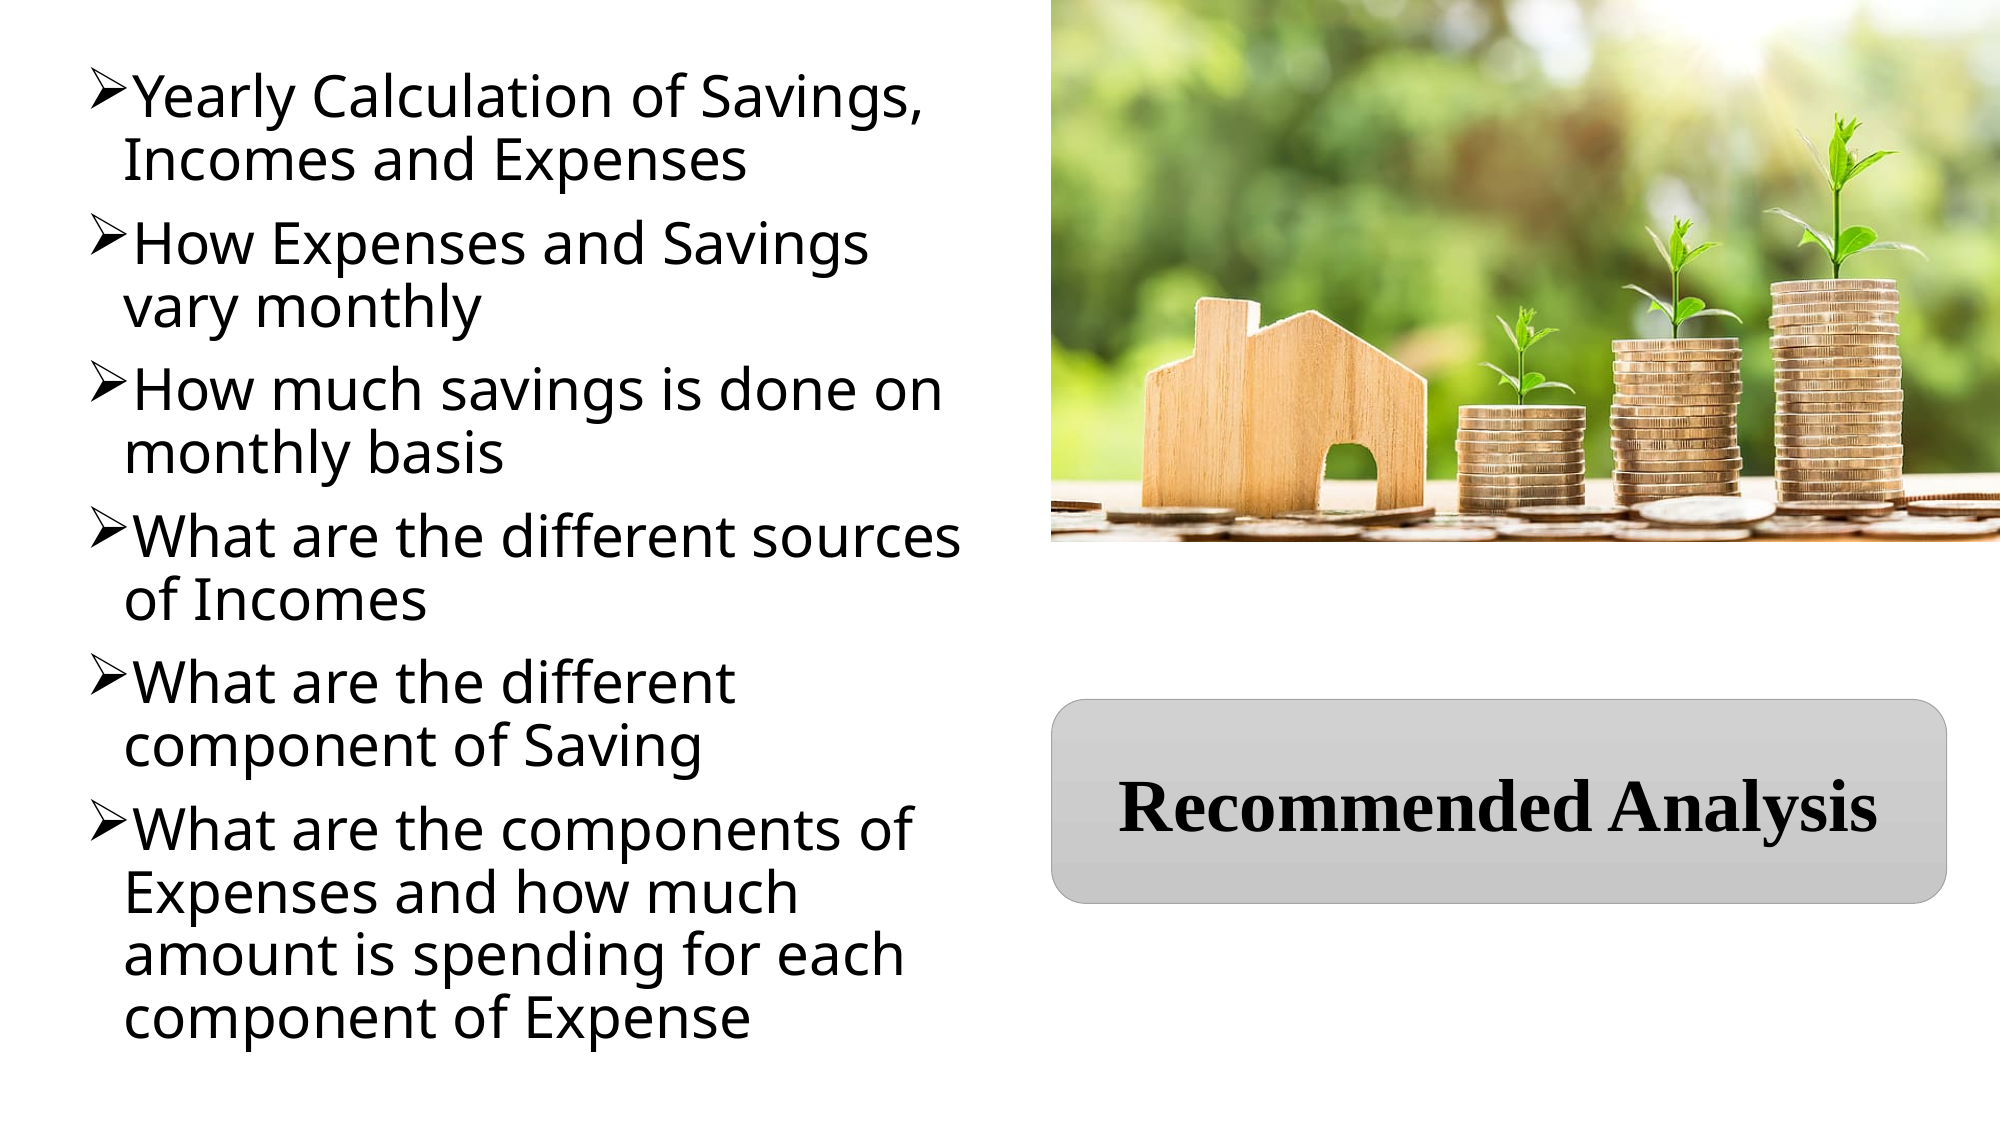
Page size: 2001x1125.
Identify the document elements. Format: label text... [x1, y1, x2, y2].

picture [1051, 0, 2000, 542]
list Yearly Calculation of Savings, Incomes and Expenses How Expenses and Savings vary monthly How much savings is done on monthly basis What are the different sources of Incomes What are the different component of Saving What are the components of Expenses and how much amount is spending for each component of Expense [70, 59, 1000, 1066]
text_box Recommended Analysis [1051, 698, 1948, 904]
